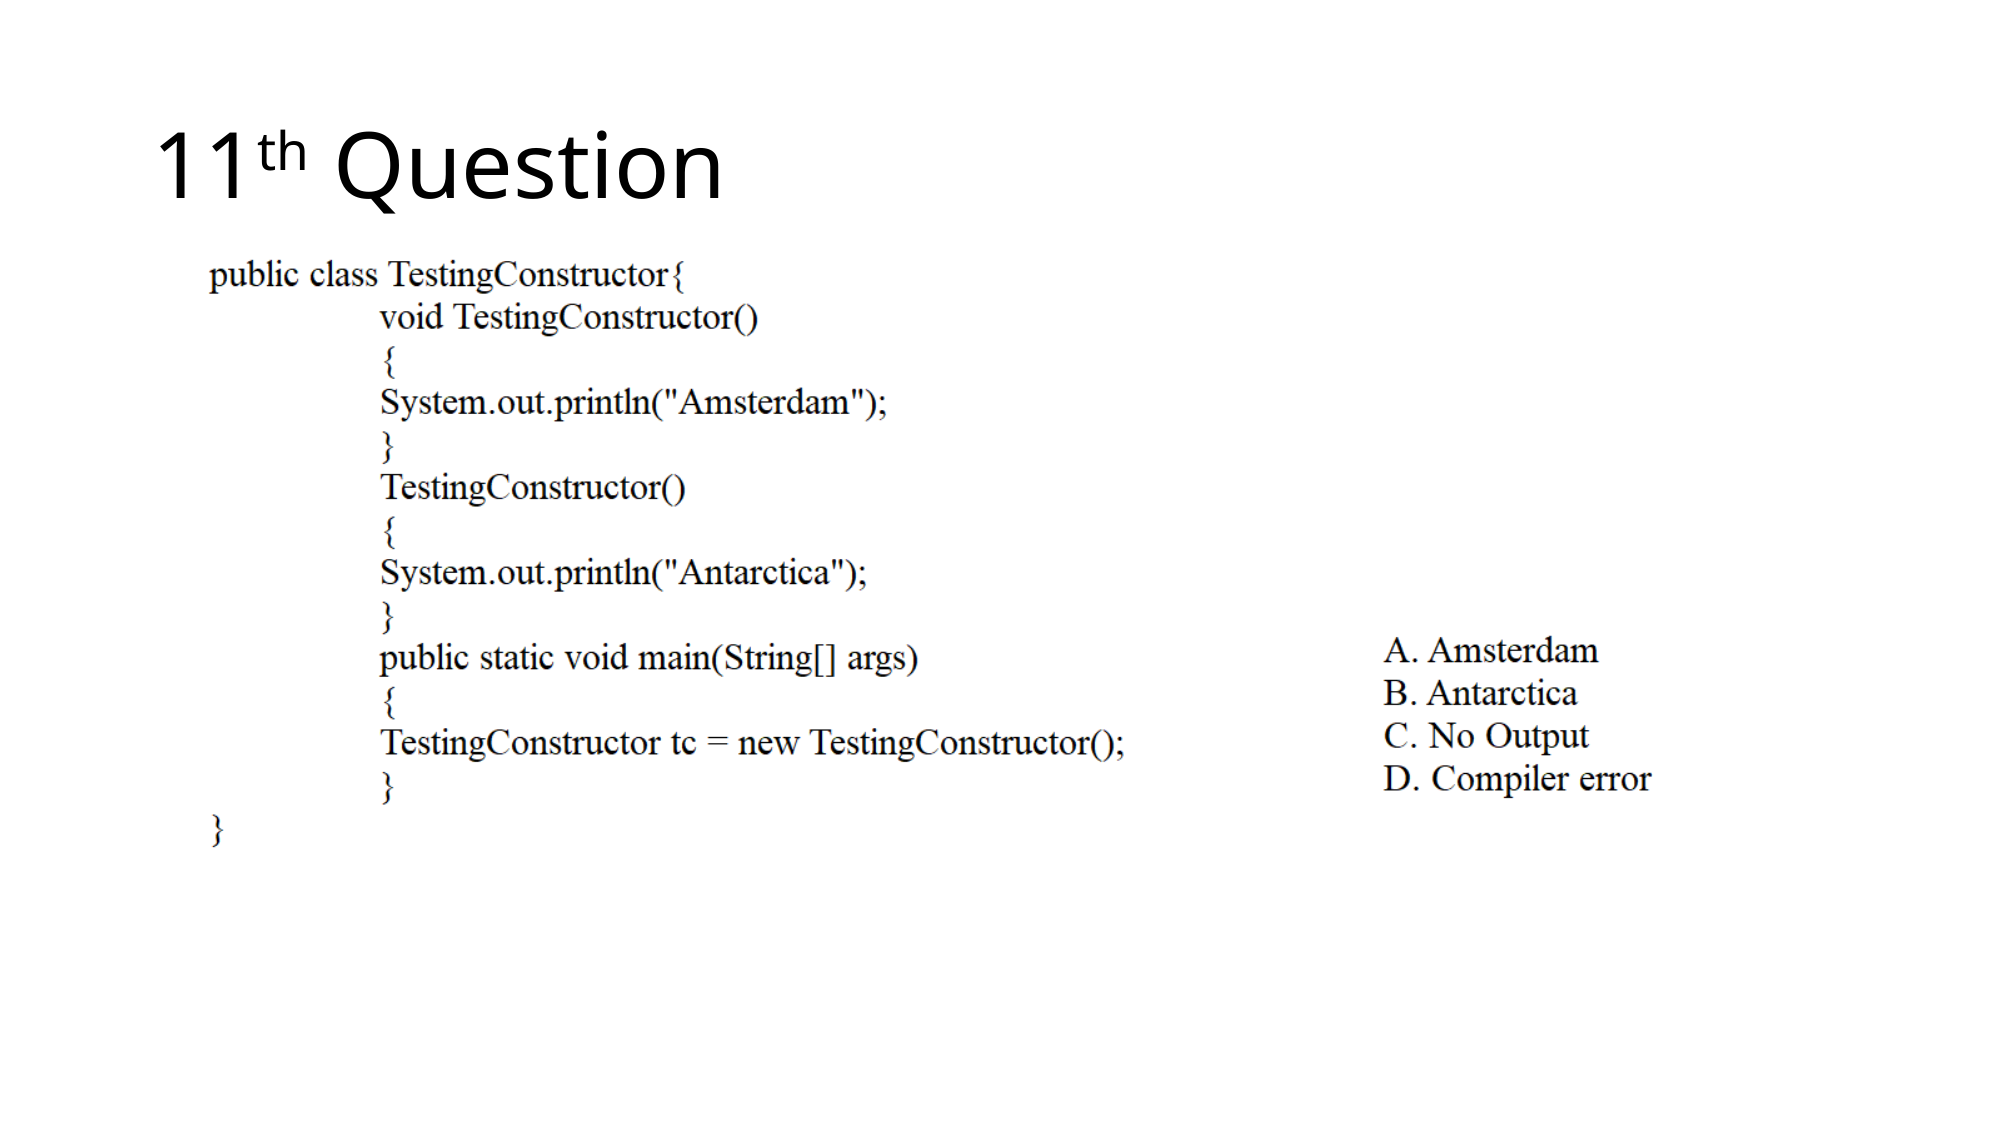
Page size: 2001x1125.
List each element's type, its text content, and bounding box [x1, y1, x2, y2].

picture [1375, 602, 1727, 817]
title 11th Question [137, 59, 1863, 278]
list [202, 255, 1240, 871]
